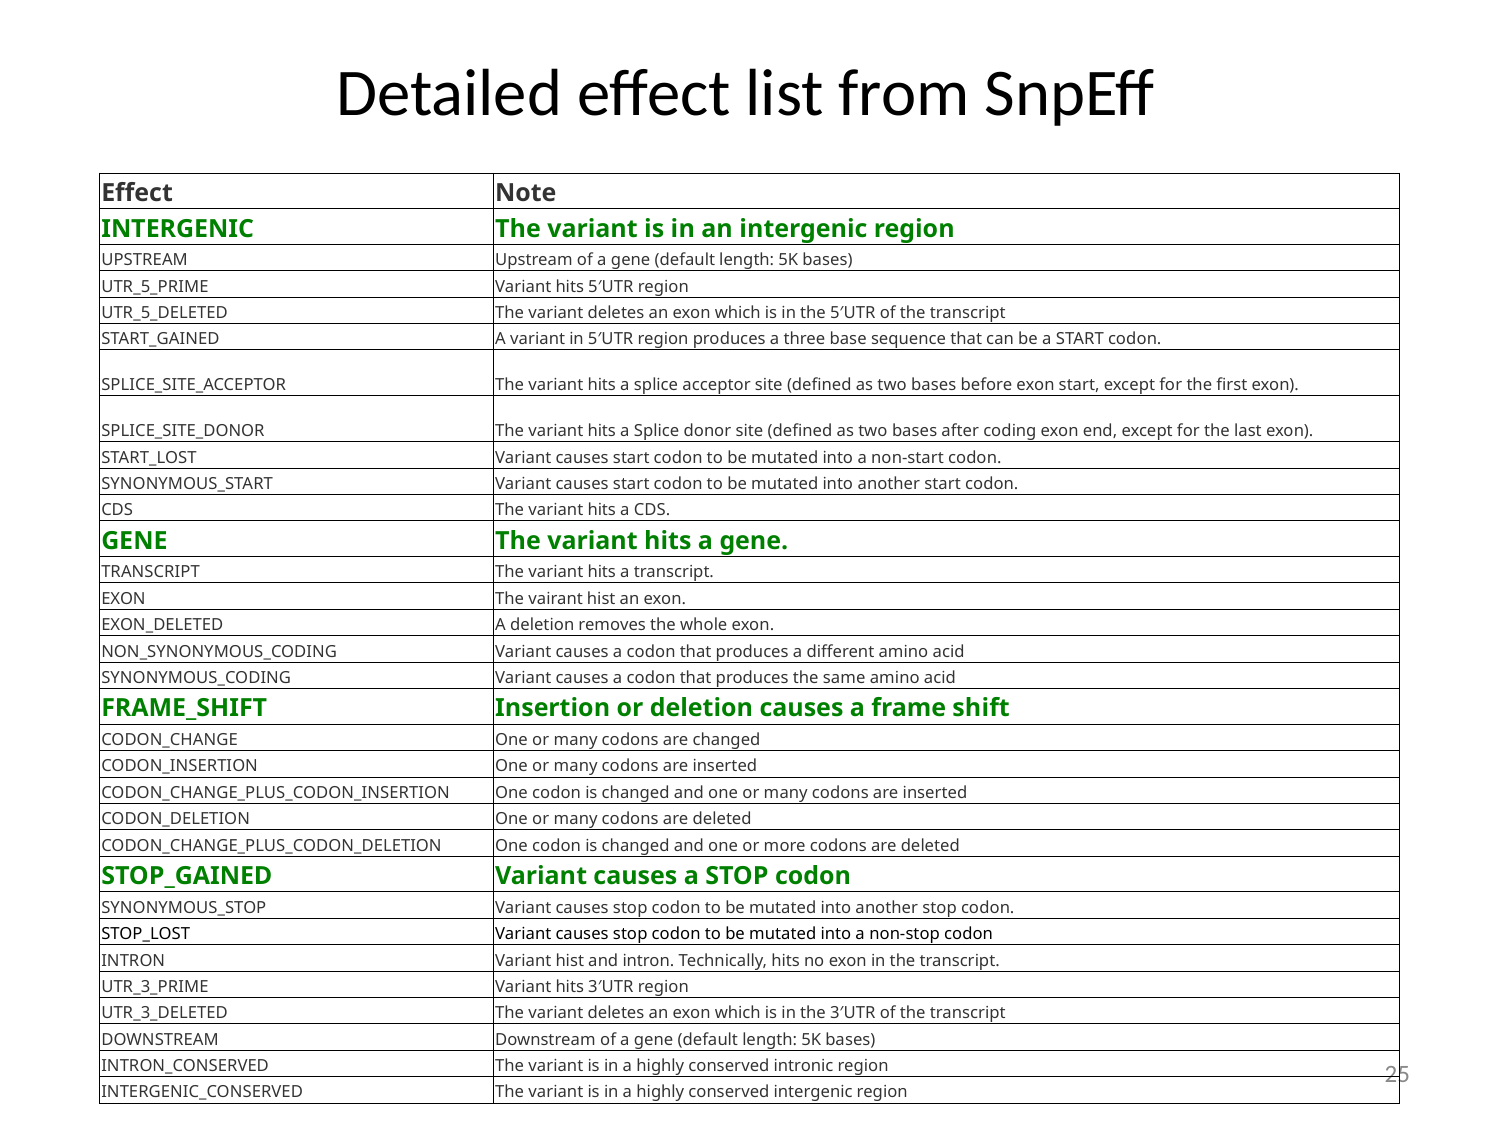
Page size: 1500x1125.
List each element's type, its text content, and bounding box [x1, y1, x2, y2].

table_cell CODON_INSERTION [100, 751, 493, 777]
table_cell The variant is in an intergenic region [494, 209, 1399, 244]
table_cell UPSTREAM [100, 245, 493, 270]
table_cell Variant hist and intron. Technically, hits no exon in the transcript. [494, 945, 1399, 971]
table_cell One or many codons are changed [494, 725, 1399, 750]
table_cell DOWNSTREAM [100, 1024, 493, 1050]
table_cell One codon is changed and one or many codons are inserted [494, 778, 1399, 803]
slide_number 24 [1400, 1042, 1425, 1103]
table_cell The variant deletes an exon which is in the 3′UTR of the transcript [494, 998, 1399, 1023]
table_header Note [494, 174, 1399, 208]
table_cell The variant is in a highly conserved intronic region [494, 1051, 1399, 1076]
table_cell EXON [100, 583, 493, 609]
table_cell Variant hits 5′UTR region [494, 271, 1399, 297]
table_cell INTERGENIC [100, 209, 493, 244]
table_cell The vairant hist an exon. [494, 583, 1399, 609]
title Detailed effect list from SnpEff [279, 29, 1213, 148]
table_cell CODON_CHANGE [100, 725, 493, 750]
table_cell Variant causes stop codon to be mutated into a non-stop codon [494, 919, 1399, 944]
table_cell SYNONYMOUS_CODING [100, 663, 493, 688]
table_cell The variant hits a transcript. [494, 557, 1399, 582]
table_cell The variant hits a CDS. [494, 495, 1399, 520]
table_header Effect [100, 174, 493, 208]
table_cell Variant causes start codon to be mutated into a non-start codon. [494, 442, 1399, 468]
table_cell UTR_5_PRIME [100, 271, 493, 297]
table_cell UTR_5_DELETED [100, 298, 493, 323]
table_cell Downstream of a gene (default length: 5K bases) [494, 1024, 1399, 1050]
table_cell NON_SYNONYMOUS_CODING [100, 636, 493, 662]
table_cell One or many codons are deleted [494, 804, 1399, 829]
table_cell The variant hits a gene. [494, 521, 1399, 556]
table_cell FRAME_SHIFT [100, 689, 493, 724]
table_cell UTR_3_DELETED [100, 998, 493, 1023]
table_cell Variant causes start codon to be mutated into another start codon. [494, 469, 1399, 494]
table_cell Variant causes stop codon to be mutated into another stop codon. [494, 892, 1399, 918]
table_cell START_GAINED [100, 324, 493, 349]
table_cell Upstream of a gene (default length: 5K bases) [494, 245, 1399, 270]
table_cell UTR_3_PRIME [100, 972, 493, 997]
table_cell A variant in 5′UTR region produces a three base sequence that can be a START codon. [494, 324, 1399, 349]
table_cell CODON_DELETION [100, 804, 493, 829]
table_cell Insertion or deletion causes a frame shift [494, 689, 1399, 724]
table_cell Variant hits 3′UTR region [494, 972, 1399, 997]
table_cell SPLICE_SITE_ACCEPTOR [100, 350, 493, 395]
table_cell CODON_CHANGE_PLUS_CODON_INSERTION [100, 778, 493, 803]
table_cell Variant causes a STOP codon [494, 857, 1399, 891]
table_cell One codon is changed and one or more codons are deleted [494, 830, 1399, 856]
table_cell CDS [100, 495, 493, 520]
table_cell GENE [100, 521, 493, 556]
table_cell START_LOST [100, 442, 493, 468]
table_cell INTRON_CONSERVED [100, 1051, 493, 1076]
table_cell TRANSCRIPT [100, 557, 493, 582]
table_cell The variant hits a Splice donor site (defined as two bases after coding exon end, except for the last exon). [494, 396, 1399, 441]
table_cell STOP_GAINED [100, 857, 493, 891]
table_cell SYNONYMOUS_STOP [100, 892, 493, 918]
table_cell The variant hits a splice acceptor site (defined as two bases before exon start, except for the first exon). [494, 350, 1399, 395]
table_cell SYNONYMOUS_START [100, 469, 493, 494]
table_cell SPLICE_SITE_DONOR [100, 396, 493, 441]
table_cell INTRON [100, 945, 493, 971]
table_cell Variant causes a codon that produces the same amino acid [494, 663, 1399, 688]
table_cell CODON_CHANGE_PLUS_CODON_DELETION [100, 830, 493, 856]
table_cell The variant is in a highly conserved intergenic region [494, 1077, 1399, 1103]
table_cell INTERGENIC_CONSERVED [100, 1077, 493, 1103]
table_cell Variant causes a codon that produces a different amino acid [494, 636, 1399, 662]
table_cell STOP_LOST [100, 919, 493, 944]
table_cell One or many codons are inserted [494, 751, 1399, 777]
table_cell EXON_DELETED [100, 610, 493, 635]
table_cell A deletion removes the whole exon. [494, 610, 1399, 635]
table_cell The variant deletes an exon which is in the 5′UTR of the transcript [494, 298, 1399, 323]
